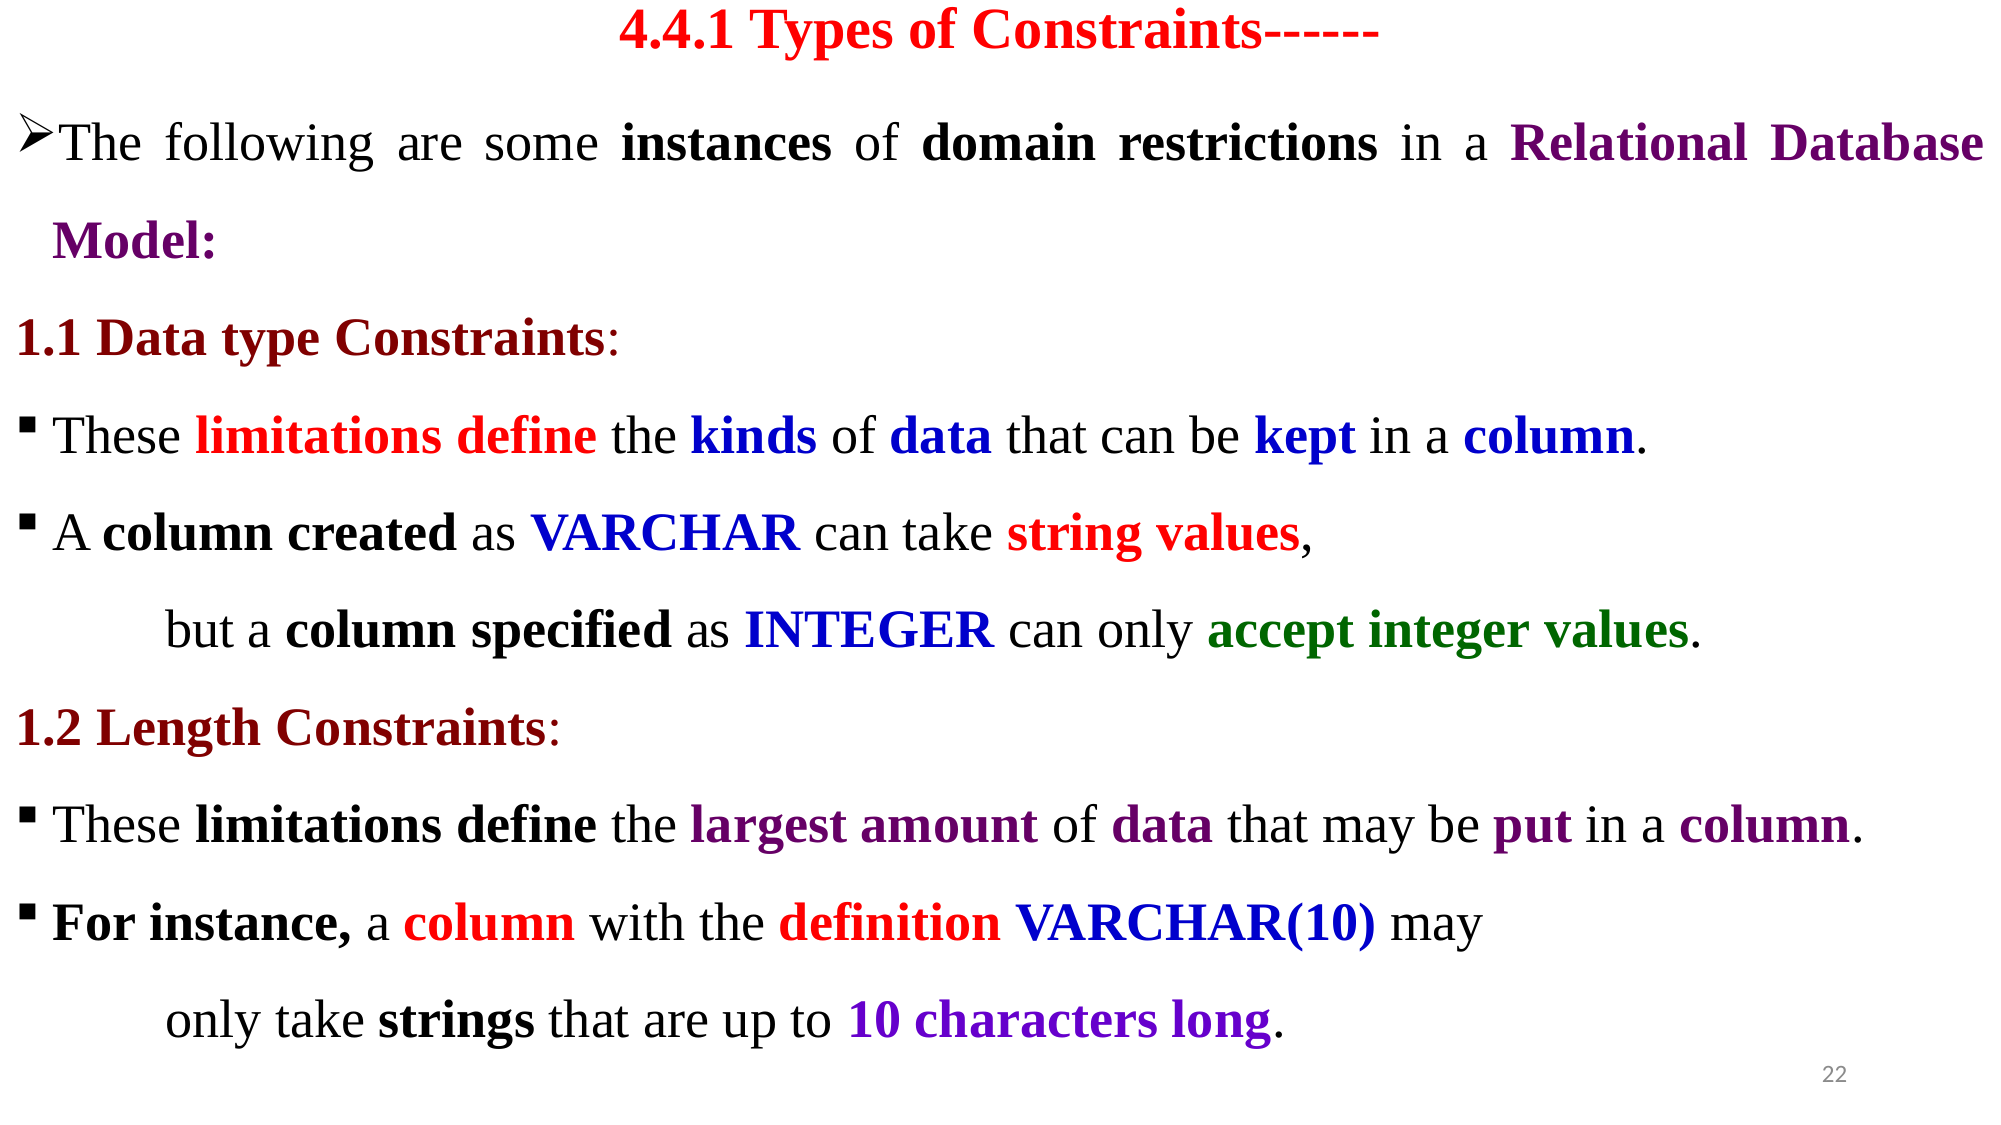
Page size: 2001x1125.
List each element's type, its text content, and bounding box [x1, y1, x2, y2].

title 4.4.1 Types of Constraints------ [137, 0, 1863, 66]
list The following are some instances of domain restrictions in a Relational Database Model: 1.1 Data type Constraints: These limitations define the kinds of data that can be kept in a column. A column created as VARCHAR can take string values, but a column specified as INTEGER can only accept integer values. 1.2 Length Constraints: These limitations define the largest amount of data that may be put in a column. For instance, a column with the definition VARCHAR(10) may only take strings that are up to 10 characters long. [0, 66, 2000, 1125]
slide_number 22 [1412, 1042, 1863, 1103]
